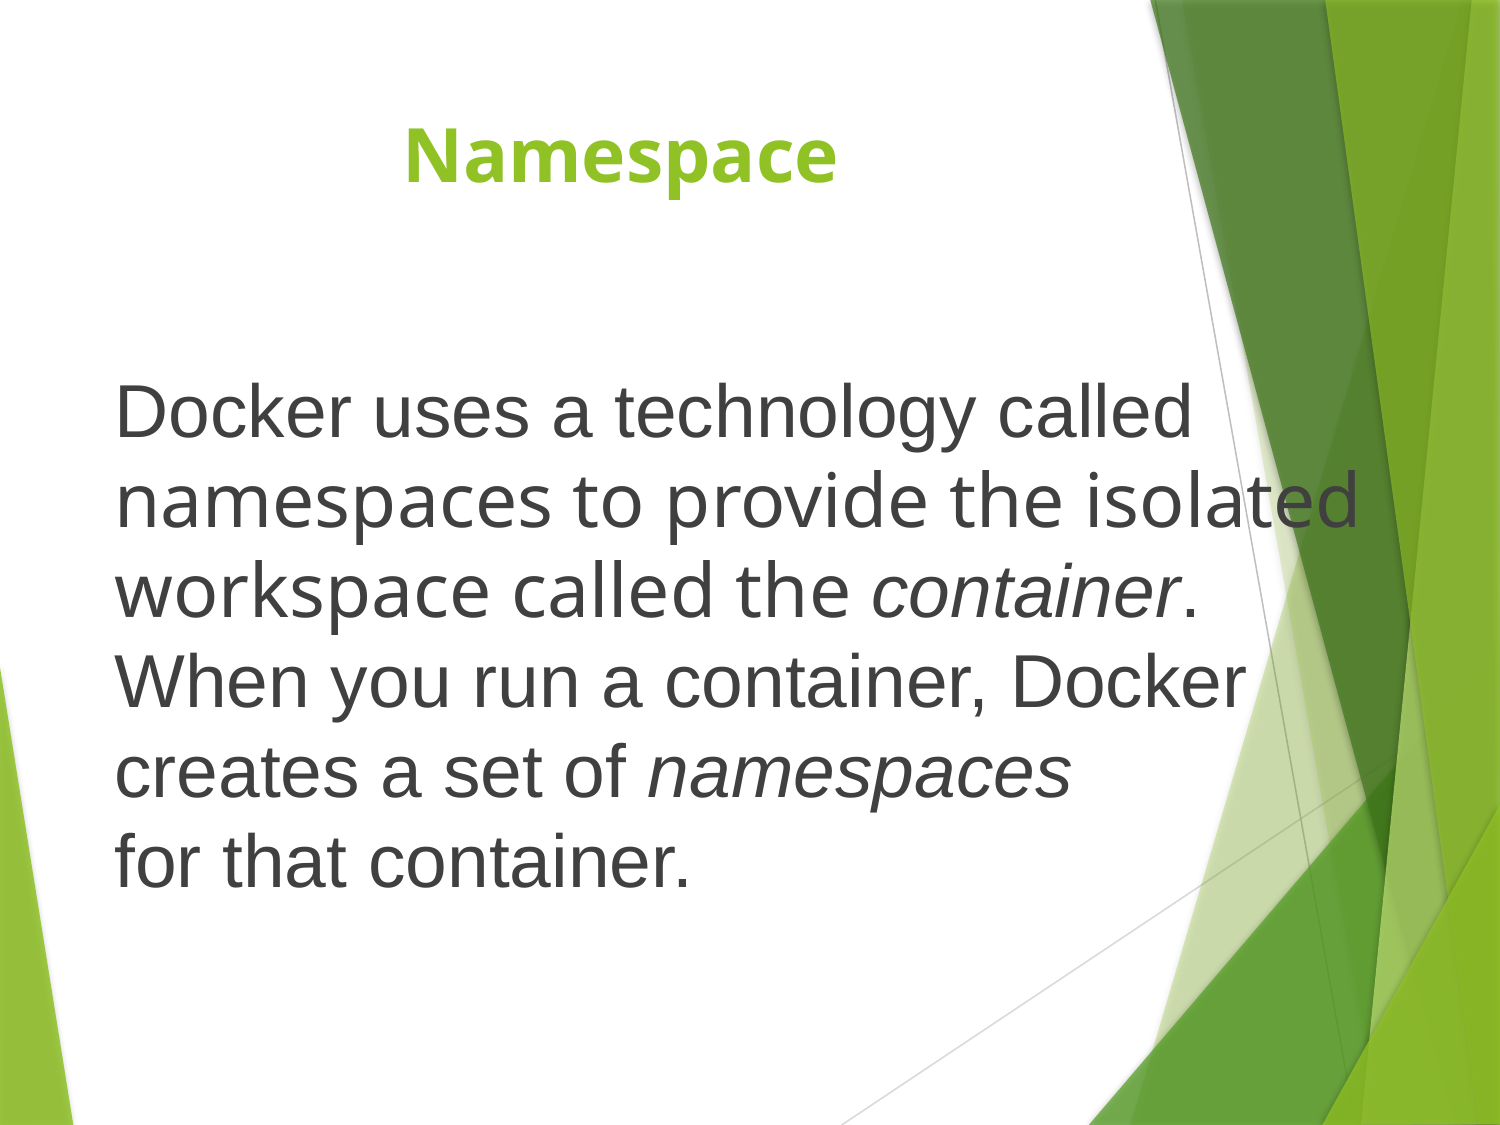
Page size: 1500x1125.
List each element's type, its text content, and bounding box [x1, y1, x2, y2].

list Docker uses a technology called namespaces to provide the isolated workspace called the container. When you run a container, Docker creates a set of namespaces for that container. [103, 308, 1428, 958]
title Namespace [99, 99, 1142, 317]
